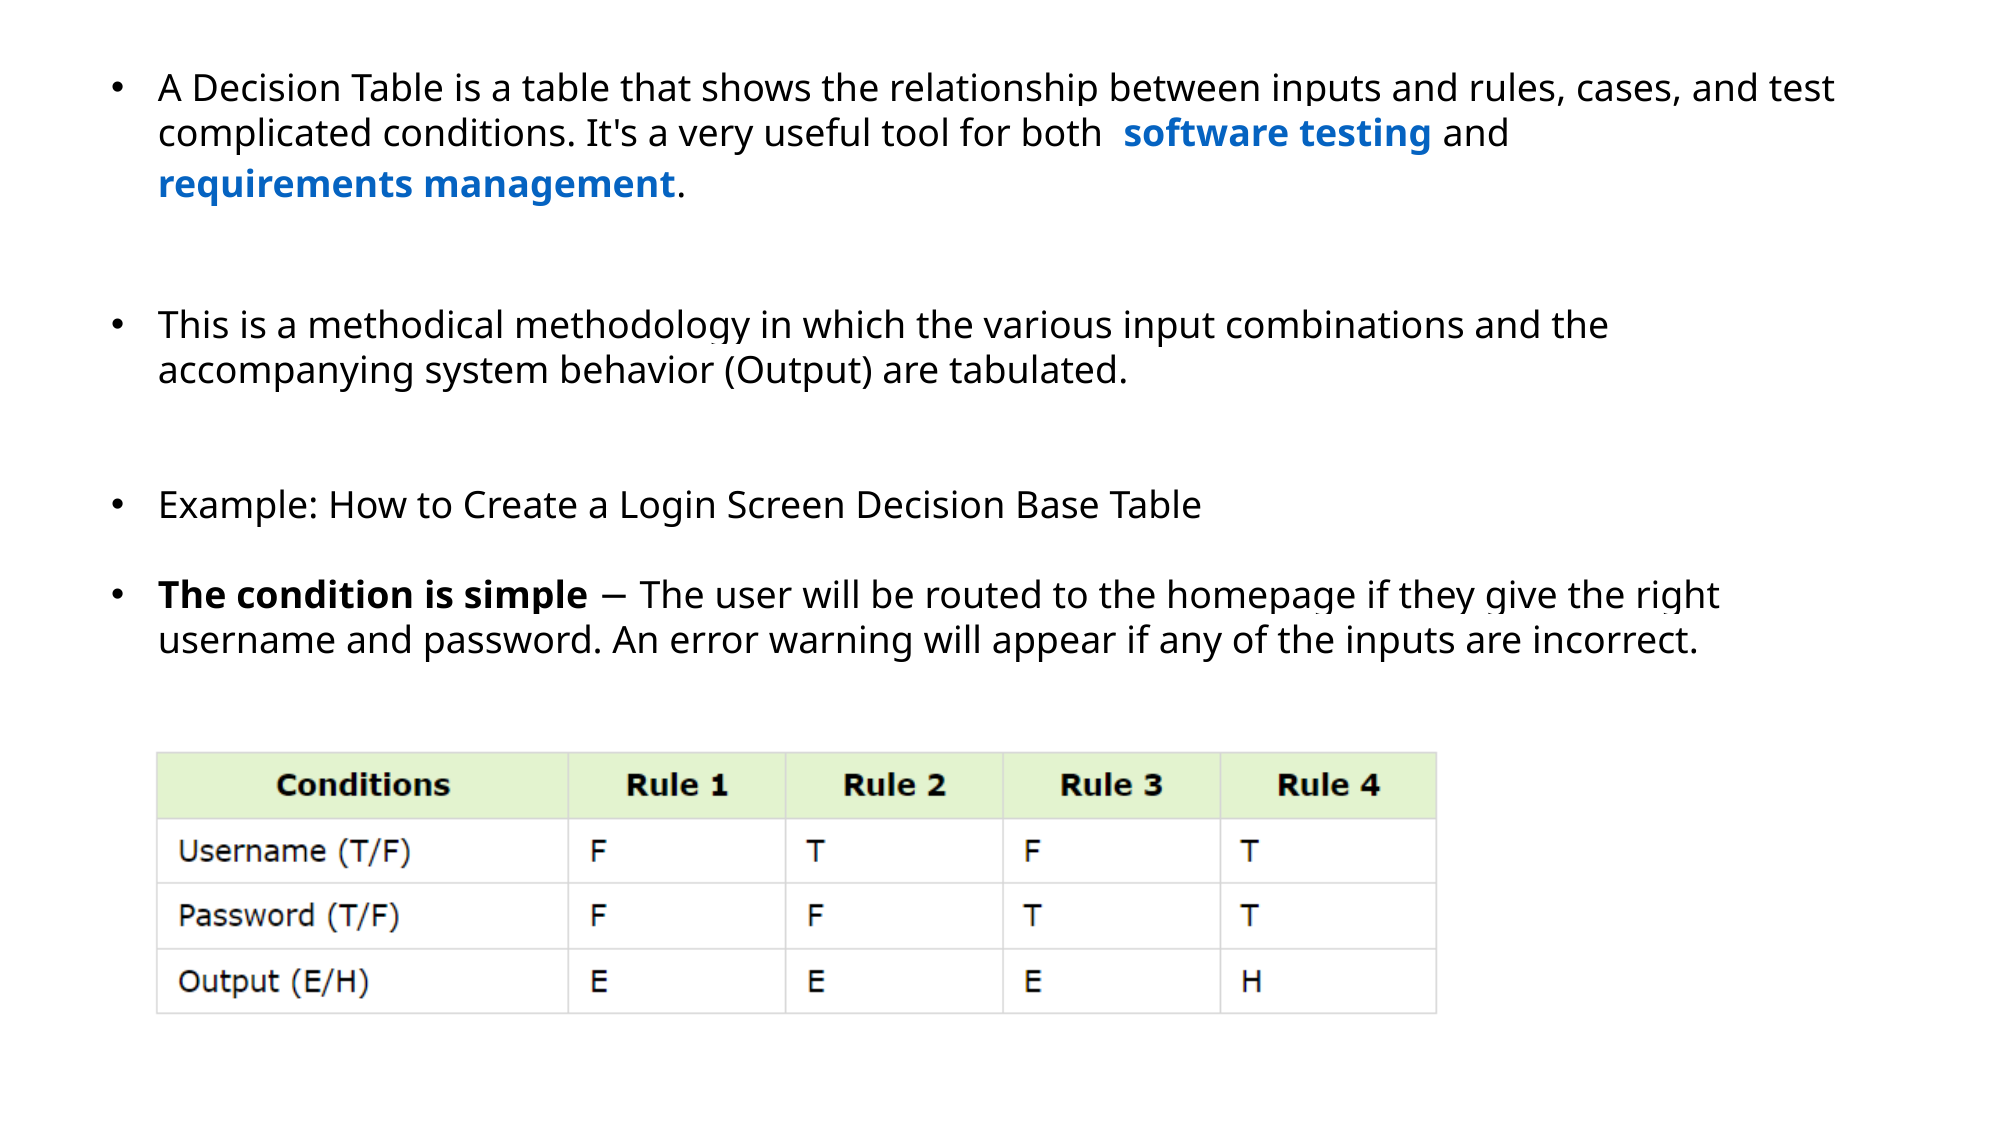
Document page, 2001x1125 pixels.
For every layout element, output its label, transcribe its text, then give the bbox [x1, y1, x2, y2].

text_box A Decision Table is a table that shows the relationship between inputs and rules, cases, and test complicated conditions. It's a very useful tool for both software testing and requirements management. This is a methodical methodology in which the various input combinations and the accompanying system behavior (Output) are tabulated. Example: How to Create a Login Screen Decision Base Table The condition is simple − The user will be routed to the homepage if they give the right username and password. An error warning will appear if any of the inputs are incorrect. [96, 56, 1853, 894]
picture [147, 749, 1453, 1041]
